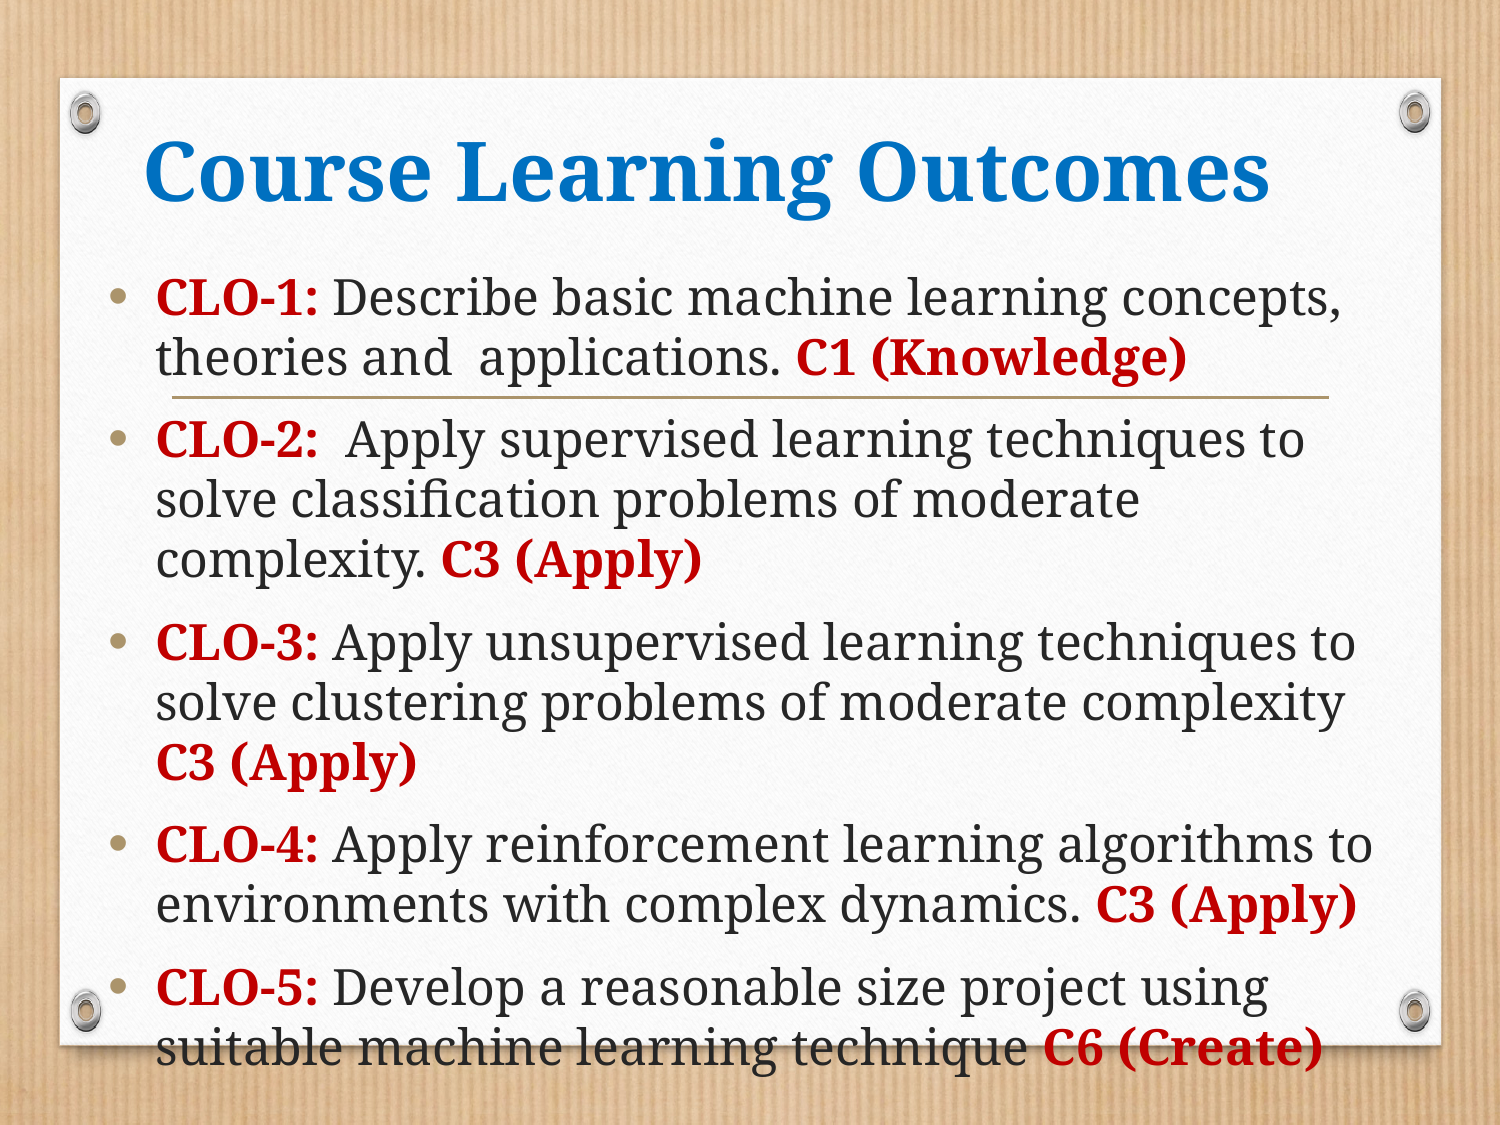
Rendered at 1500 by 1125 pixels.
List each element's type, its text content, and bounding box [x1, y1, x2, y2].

picture [0, 0, 1500, 1125]
title Course Learning Outcomes [116, 110, 1298, 226]
list CLO-1: Describe basic machine learning concepts, theories and applications. C1 (Knowledge) CLO-2: Apply supervised learning techniques to solve classification problems of moderate complexity. C3 (Apply) CLO-3: Apply unsupervised learning techniques to solve clustering problems of moderate complexity C3 (Apply) CLO-4: Apply reinforcement learning algorithms to environments with complex dynamics. C3 (Apply) CLO-5: Develop a reasonable size project using suitable machine learning technique C6 (Create) [93, 257, 1393, 803]
